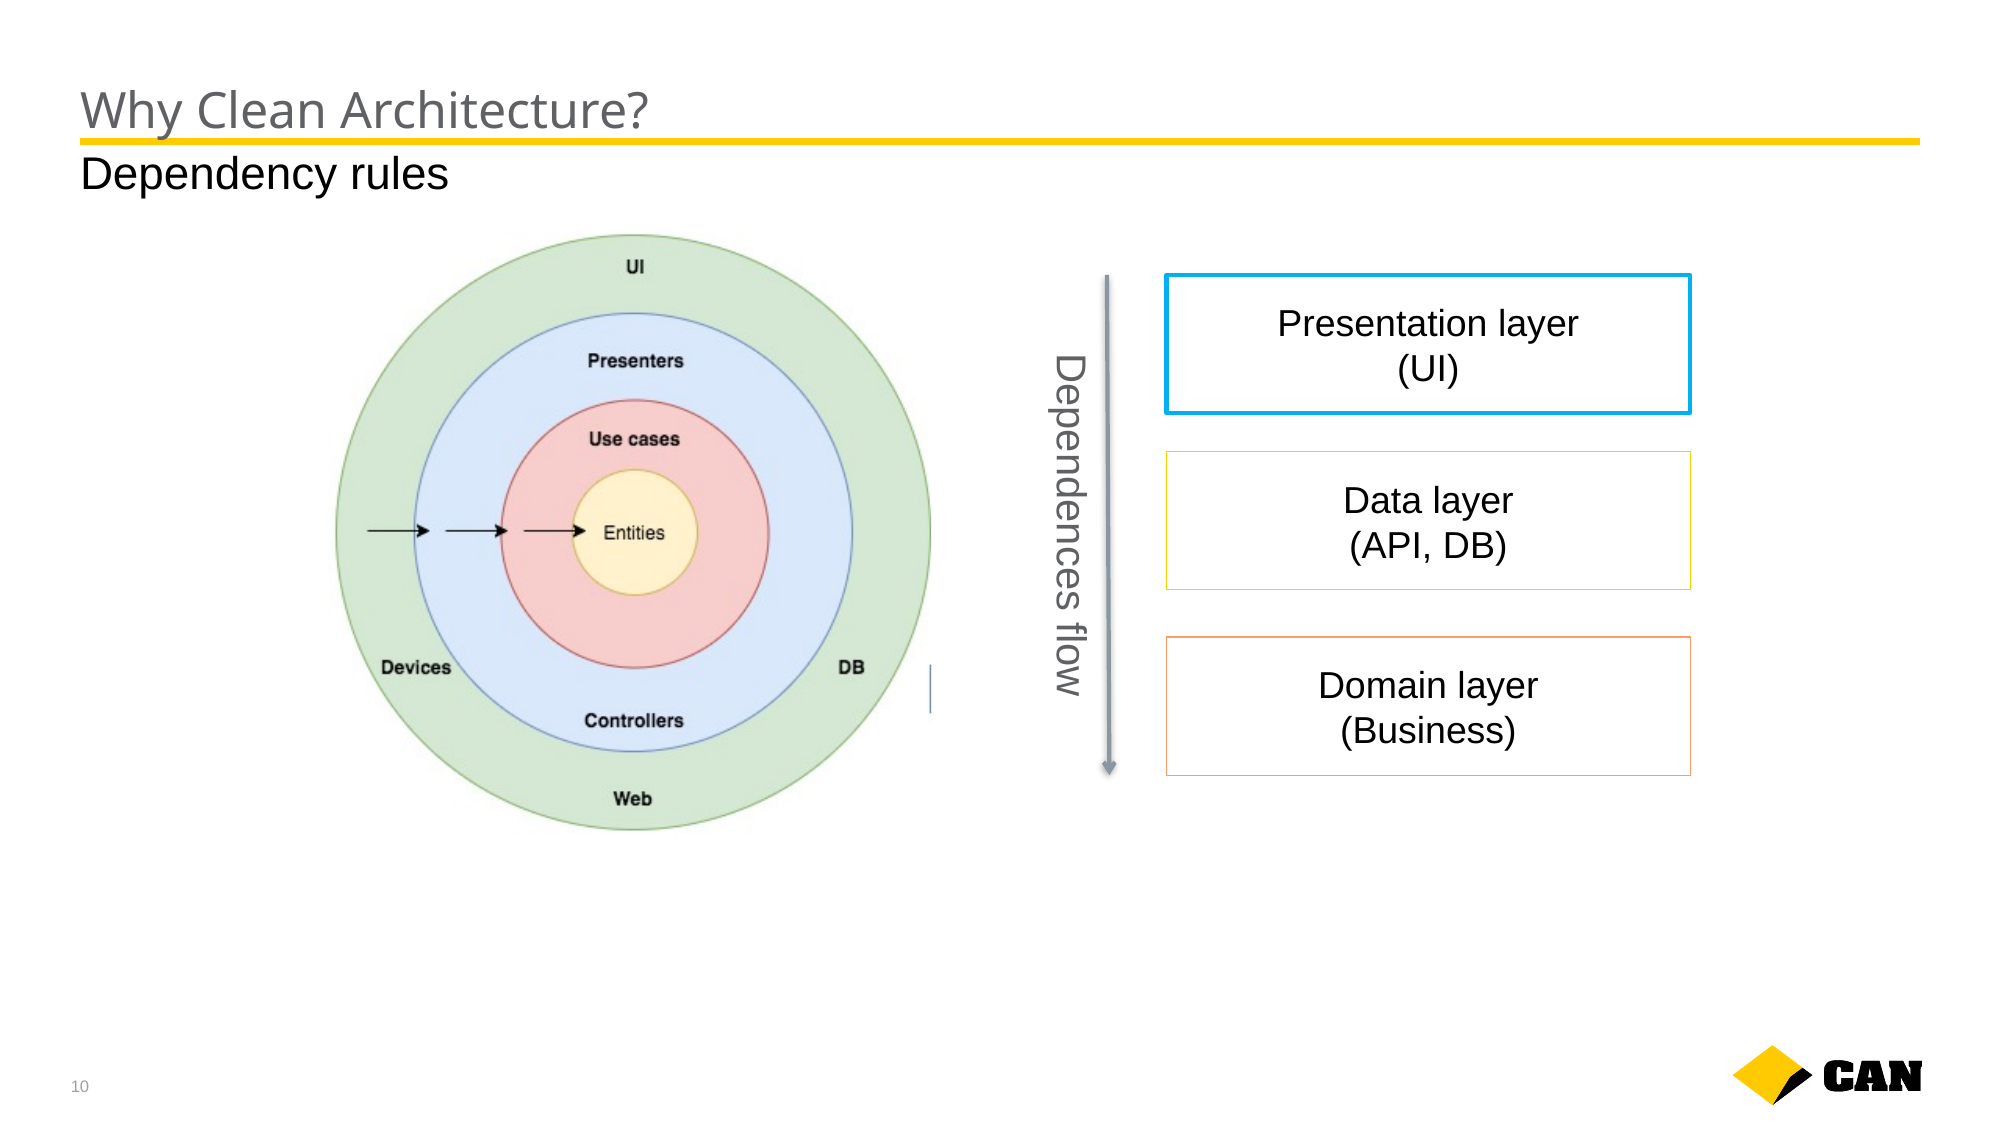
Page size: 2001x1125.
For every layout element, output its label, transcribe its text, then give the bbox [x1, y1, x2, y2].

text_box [1106, 274, 1110, 776]
text_box Presentation layer (UI) [1164, 273, 1692, 415]
text_box Dependences flow [1047, 236, 1093, 814]
title Why Clean Architecture? [80, 86, 1920, 139]
text_box Data layer (API, DB) [1164, 450, 1692, 592]
picture [327, 231, 932, 839]
text_box Domain layer (Business) [1164, 635, 1692, 777]
list Dependency rules [80, 149, 1460, 205]
